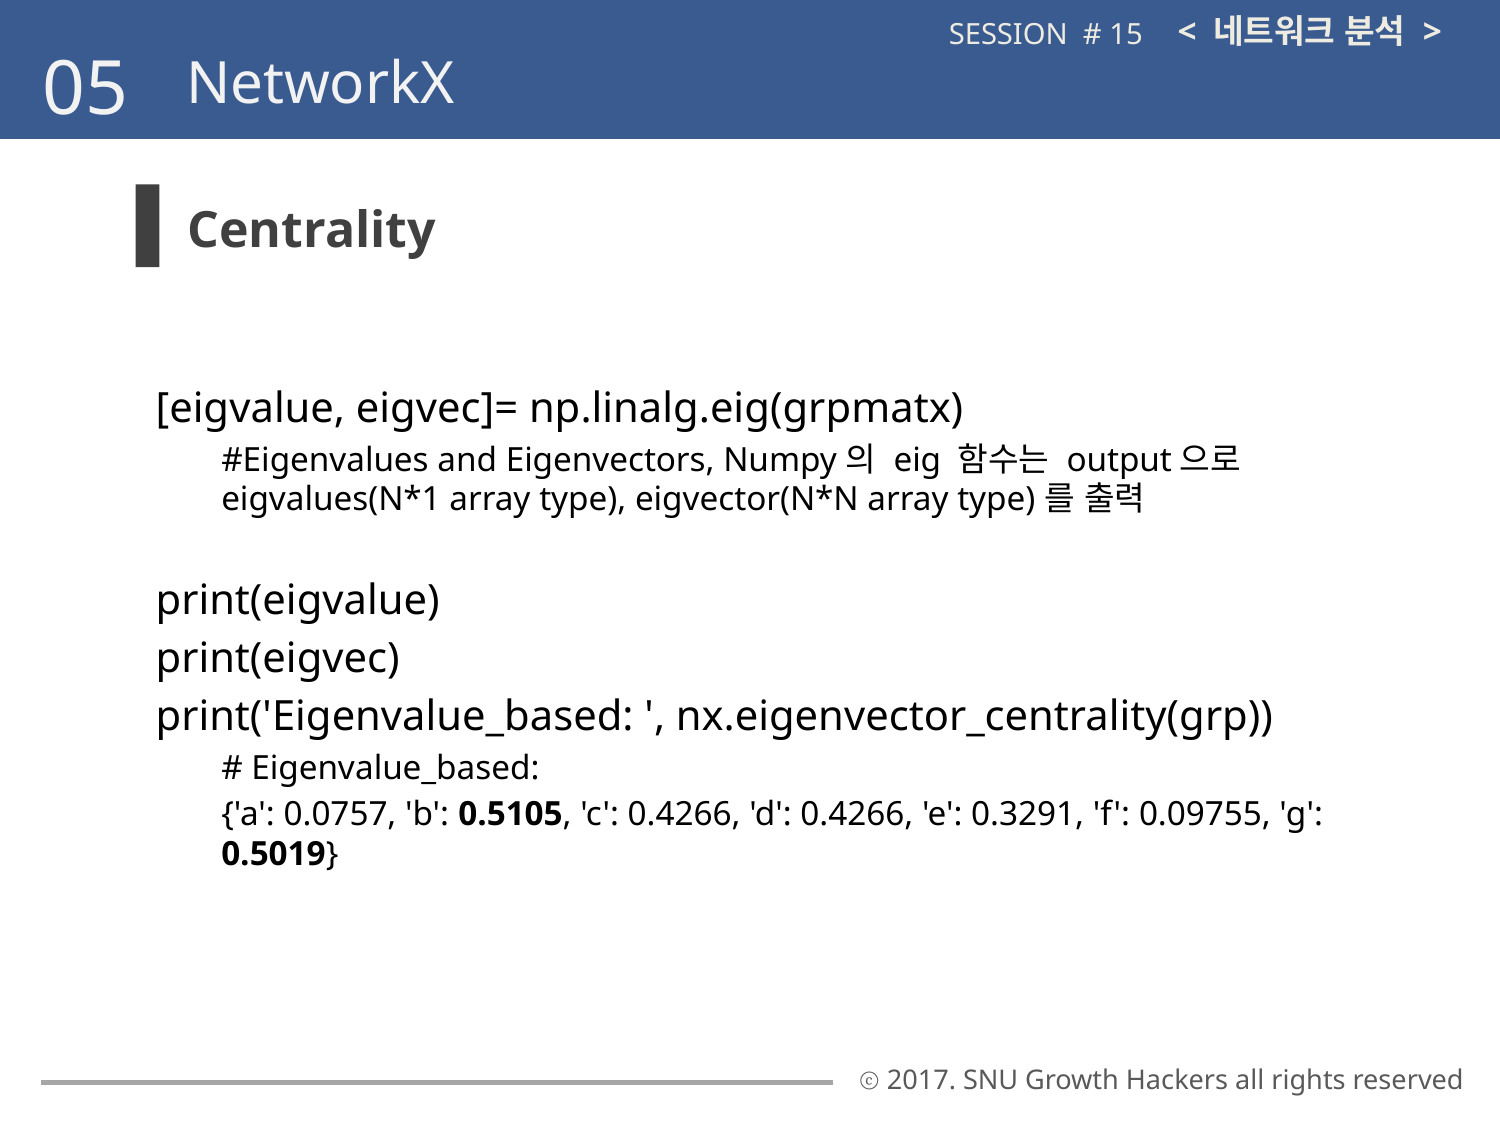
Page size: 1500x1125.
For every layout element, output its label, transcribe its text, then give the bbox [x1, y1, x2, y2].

text_box NetworkX [171, 37, 470, 123]
text_box SESSION # 15 [934, 7, 1166, 58]
text_box [0, 0, 1500, 139]
text_box ⓒ 2017. SNU Growth Hackers all rights reserved [844, 1055, 1495, 1103]
text_box < 네트워크 분석 > [1162, 2, 1457, 58]
text_box [134, 182, 161, 269]
text_box Centrality [172, 189, 503, 265]
list [eigvalue, eigvec]= np.linalg.eig(grpmatx) #Eigenvalues and Eigenvectors, Numpy의 eig 함수는 output으로 eigvalues(N*1 array type), eigvector(N*N array type)를 출력 print(eigvalue) print(eigvec) print('Eigenvalue_based: ', nx.eigenvector_centrality(grp)) # Eigenvalue_based: {'a': 0.0757, 'b': 0.5105, 'c': 0.4266, 'd': 0.4266, 'e': 0.3291, 'f': 0.09755, 'g': 0.5019} [75, 373, 1457, 1005]
text_box 05 [27, 32, 144, 138]
